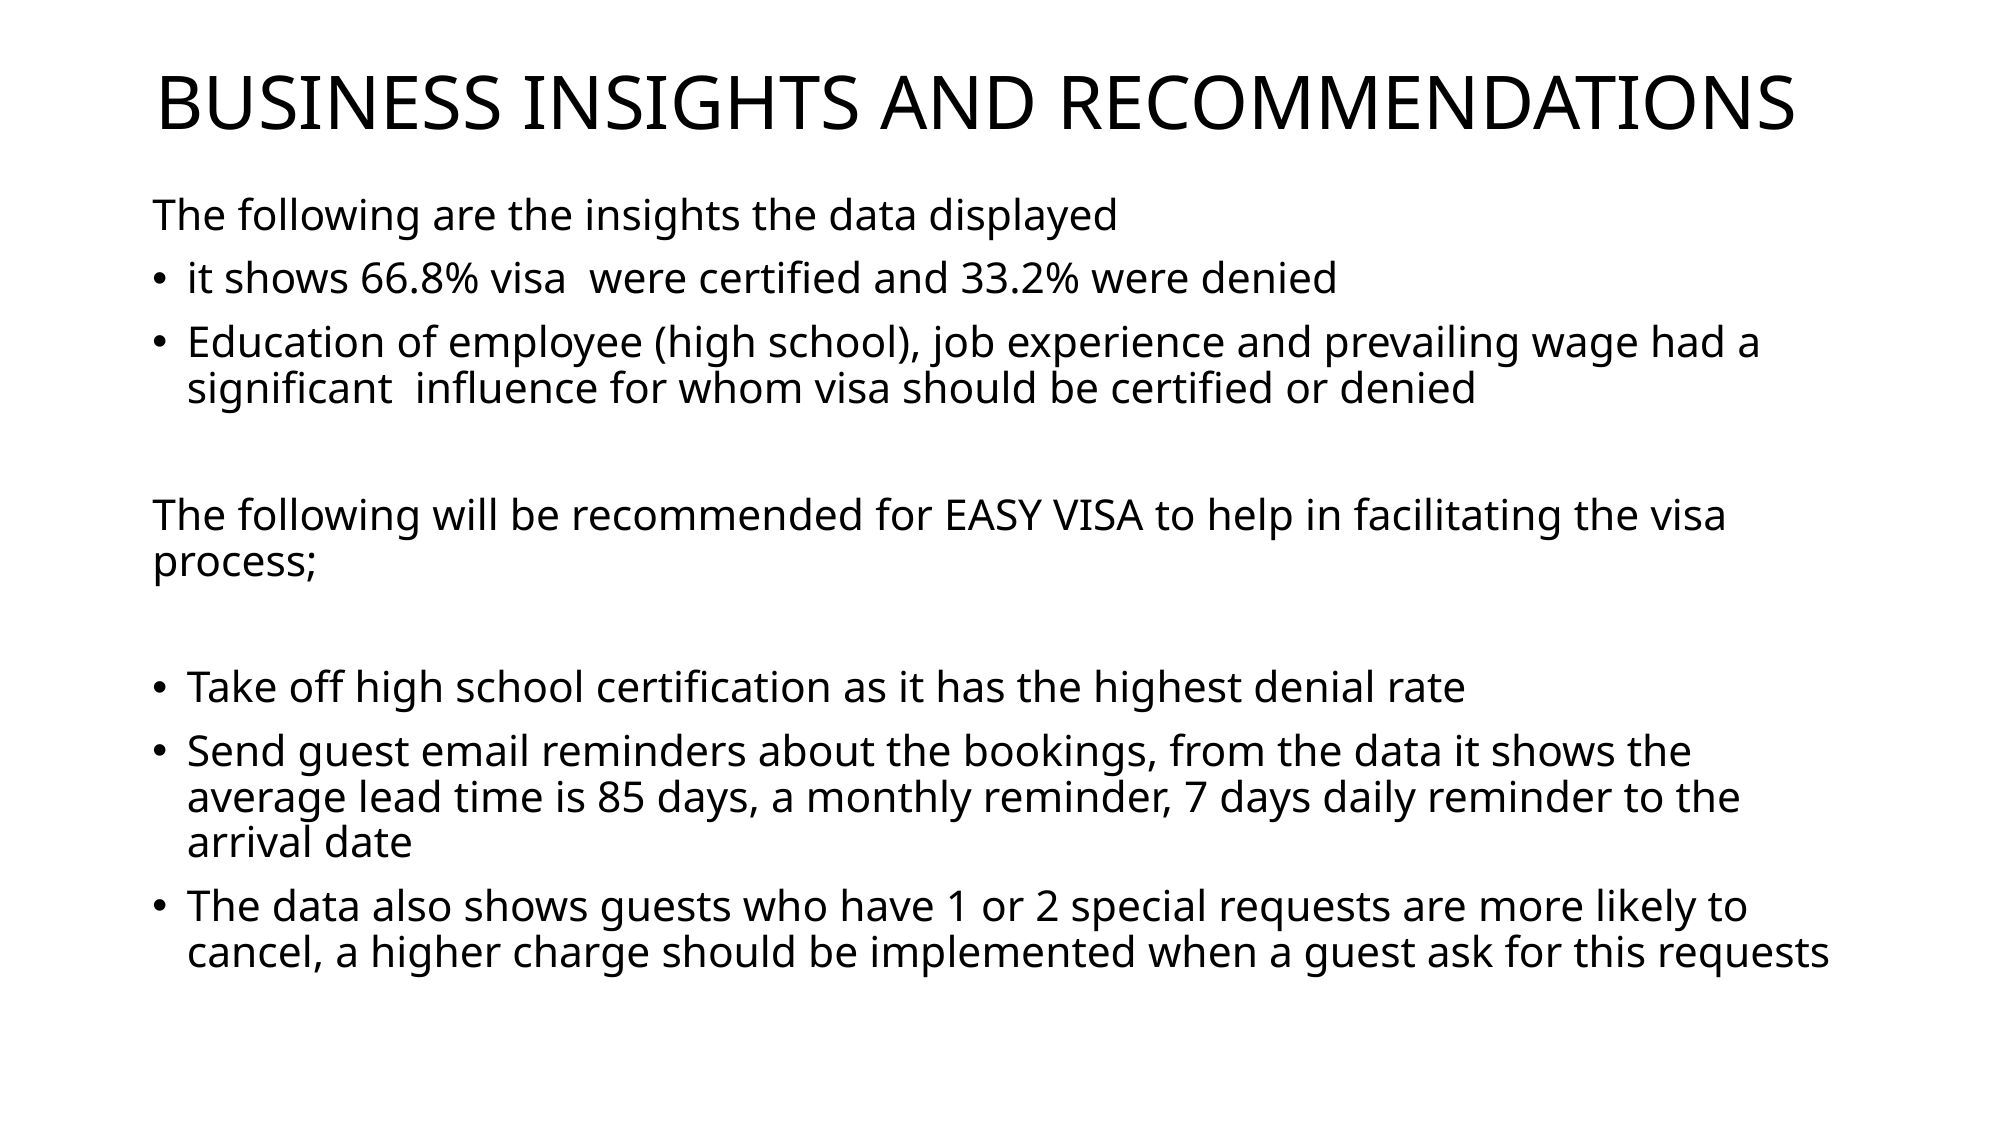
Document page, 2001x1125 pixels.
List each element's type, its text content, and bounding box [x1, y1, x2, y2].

title BUSINESS INSIGHTS AND RECOMMENDATIONS [140, 57, 1863, 153]
list The following are the insights the data displayed it shows 66.8% visa were certified and 33.2% were denied Education of employee (high school), job experience and prevailing wage had a significant influence for whom visa should be certified or denied The following will be recommended for EASY VISA to help in facilitating the visa process; Take off high school certification as it has the highest denial rate Send guest email reminders about the bookings, from the data it shows the average lead time is 85 days, a monthly reminder, 7 days daily reminder to the arrival date The data also shows guests who have 1 or 2 special requests are more likely to cancel, a higher charge should be implemented when a guest ask for this requests [137, 186, 1863, 1014]
